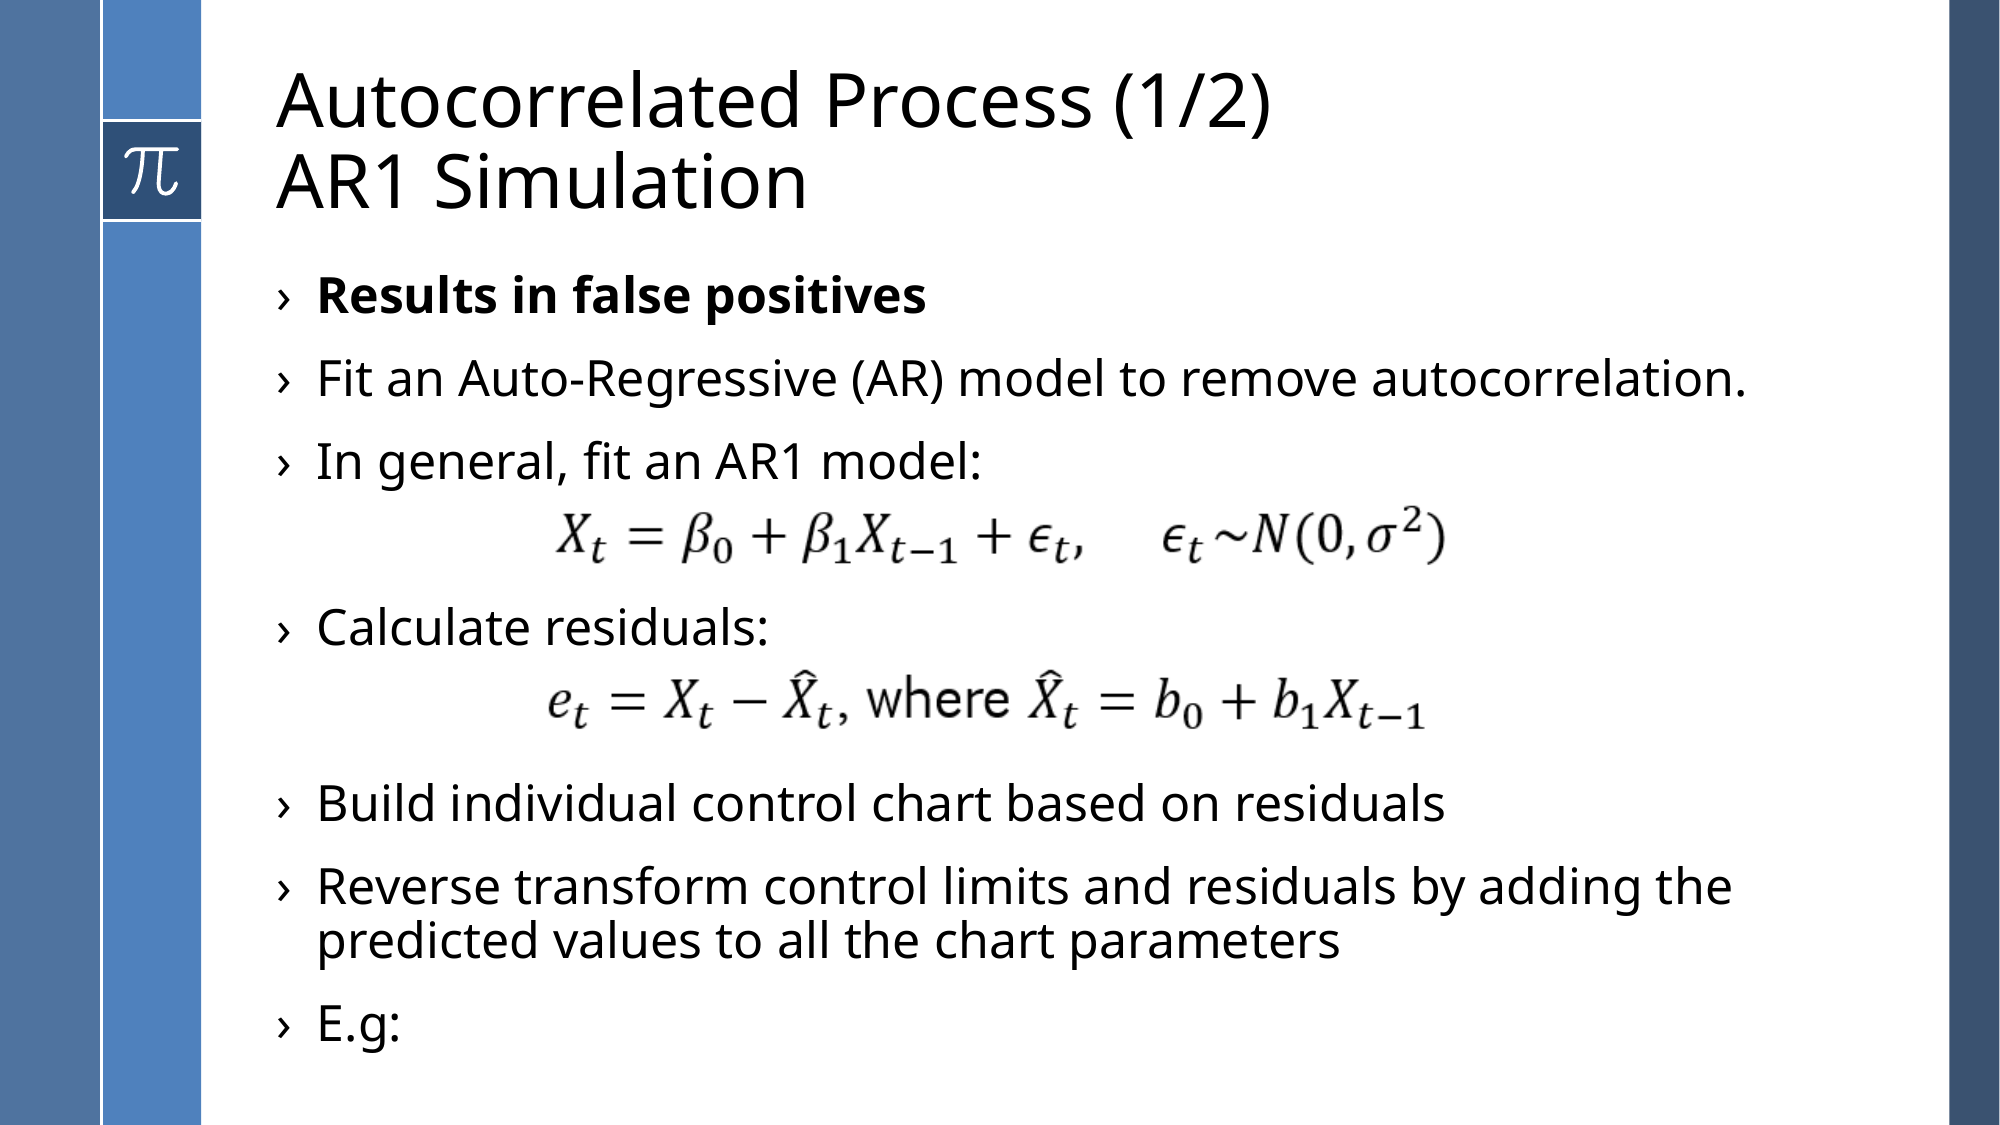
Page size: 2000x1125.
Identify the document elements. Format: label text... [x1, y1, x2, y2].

picture [543, 667, 1428, 737]
title Autocorrelated Process (1/2) AR1 Simulation [261, 29, 1867, 233]
picture [543, 503, 1456, 573]
